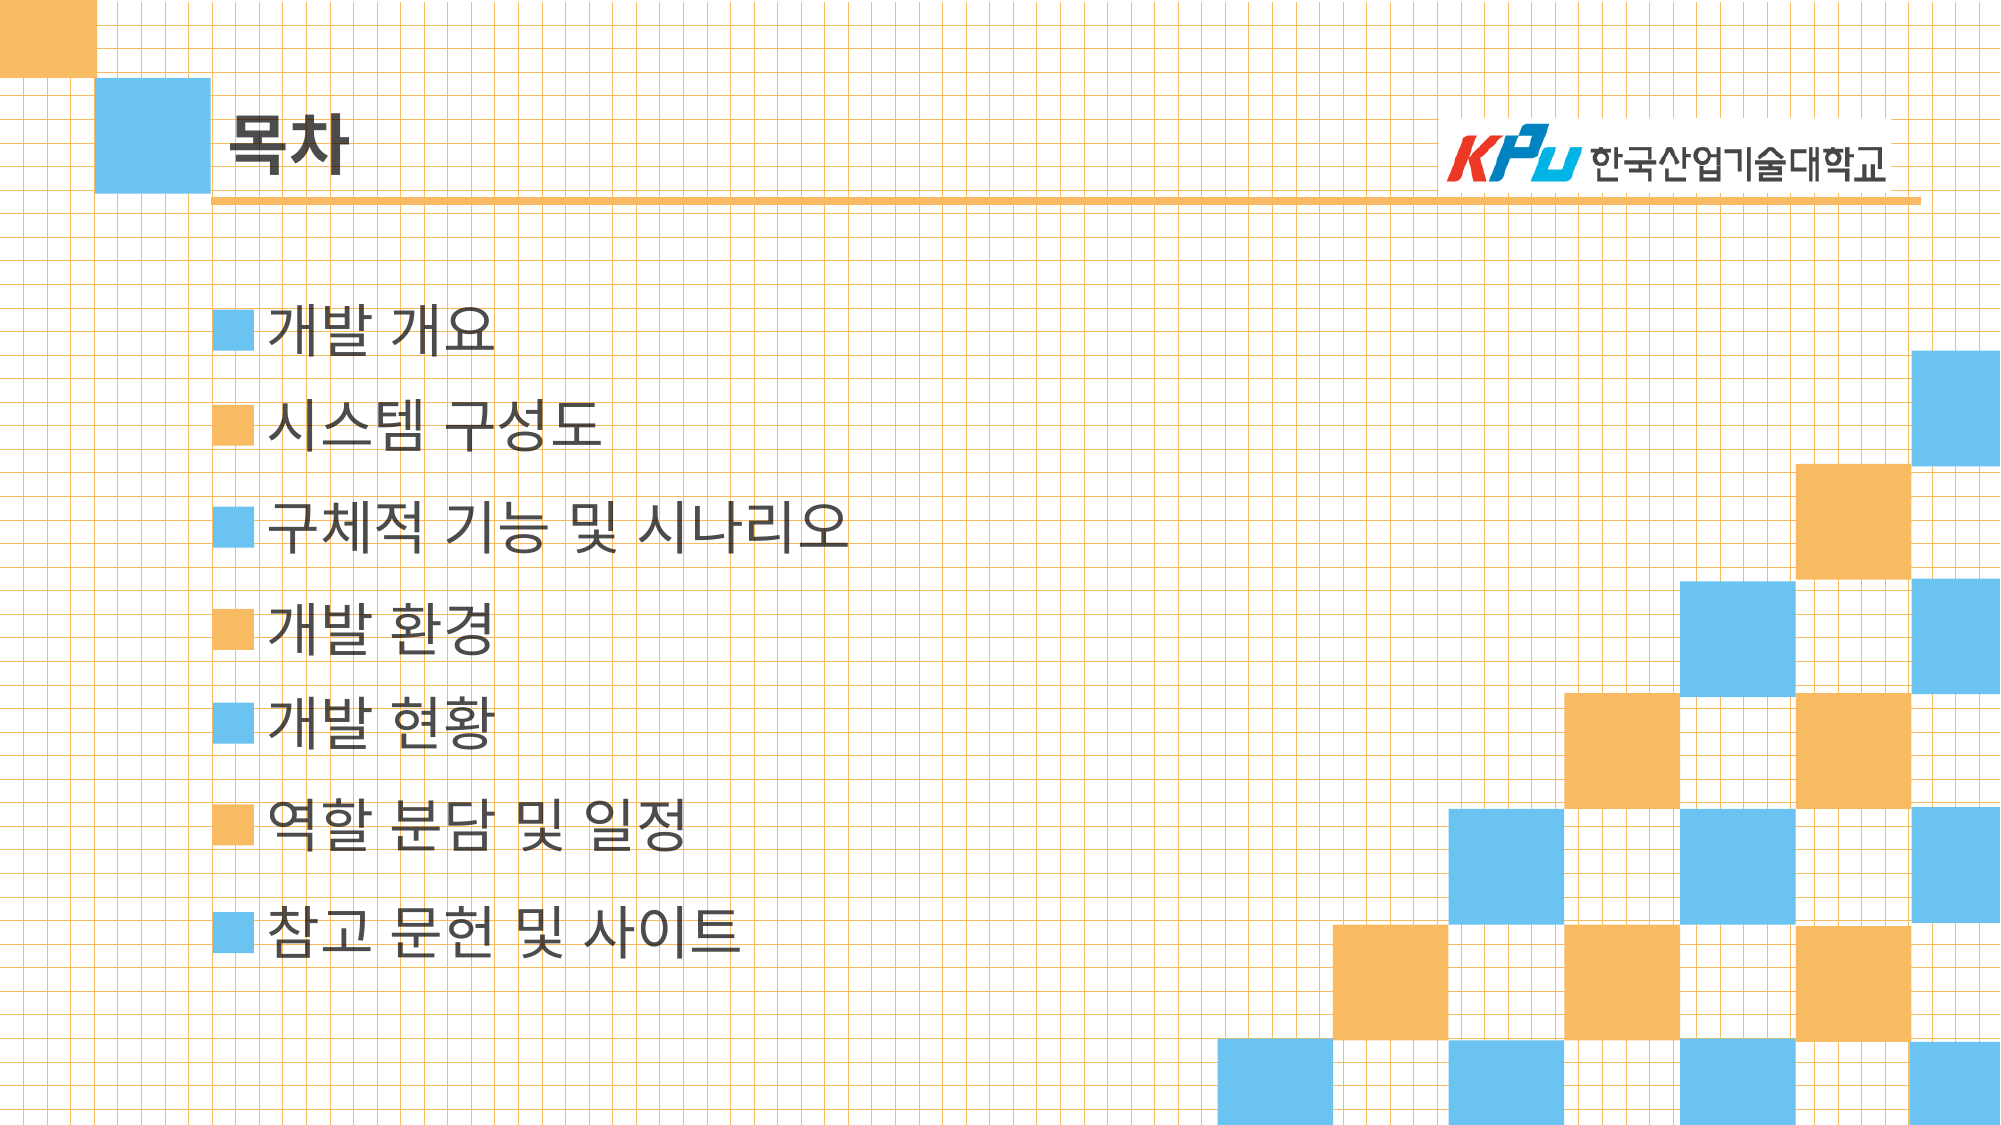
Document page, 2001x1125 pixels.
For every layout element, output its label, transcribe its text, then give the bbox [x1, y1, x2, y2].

text_box [0, 1, 2000, 1125]
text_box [212, 381, 1531, 468]
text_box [212, 889, 1531, 975]
text_box 개발 개요 [251, 286, 1531, 372]
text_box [212, 585, 1531, 672]
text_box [212, 679, 1531, 766]
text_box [213, 483, 1531, 570]
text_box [1217, 350, 2000, 1125]
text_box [212, 781, 1531, 868]
text_box [212, 309, 255, 352]
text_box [0, 0, 213, 194]
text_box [210, 95, 1921, 202]
